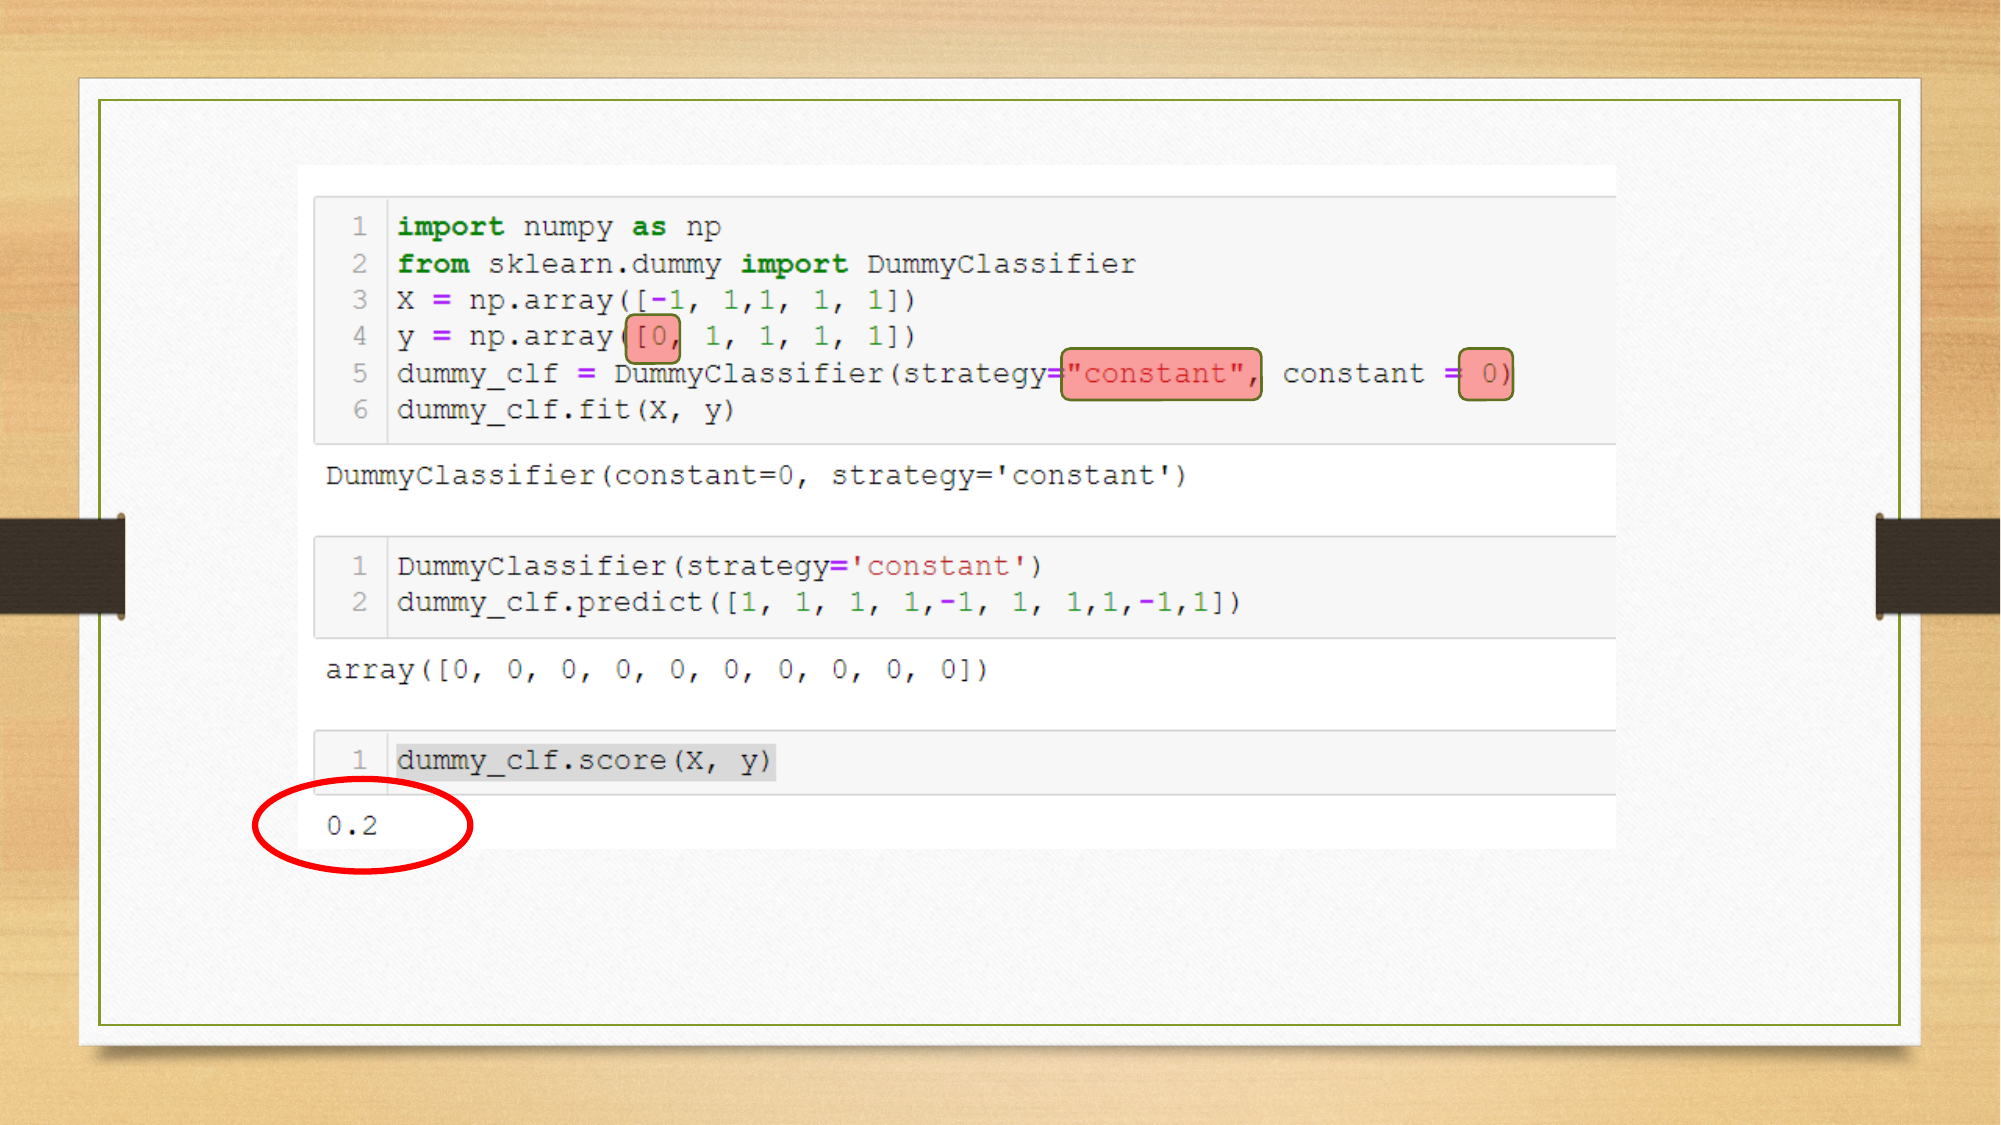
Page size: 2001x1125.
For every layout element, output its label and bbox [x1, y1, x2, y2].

text_box [253, 786, 458, 873]
picture [0, 0, 2001, 1125]
